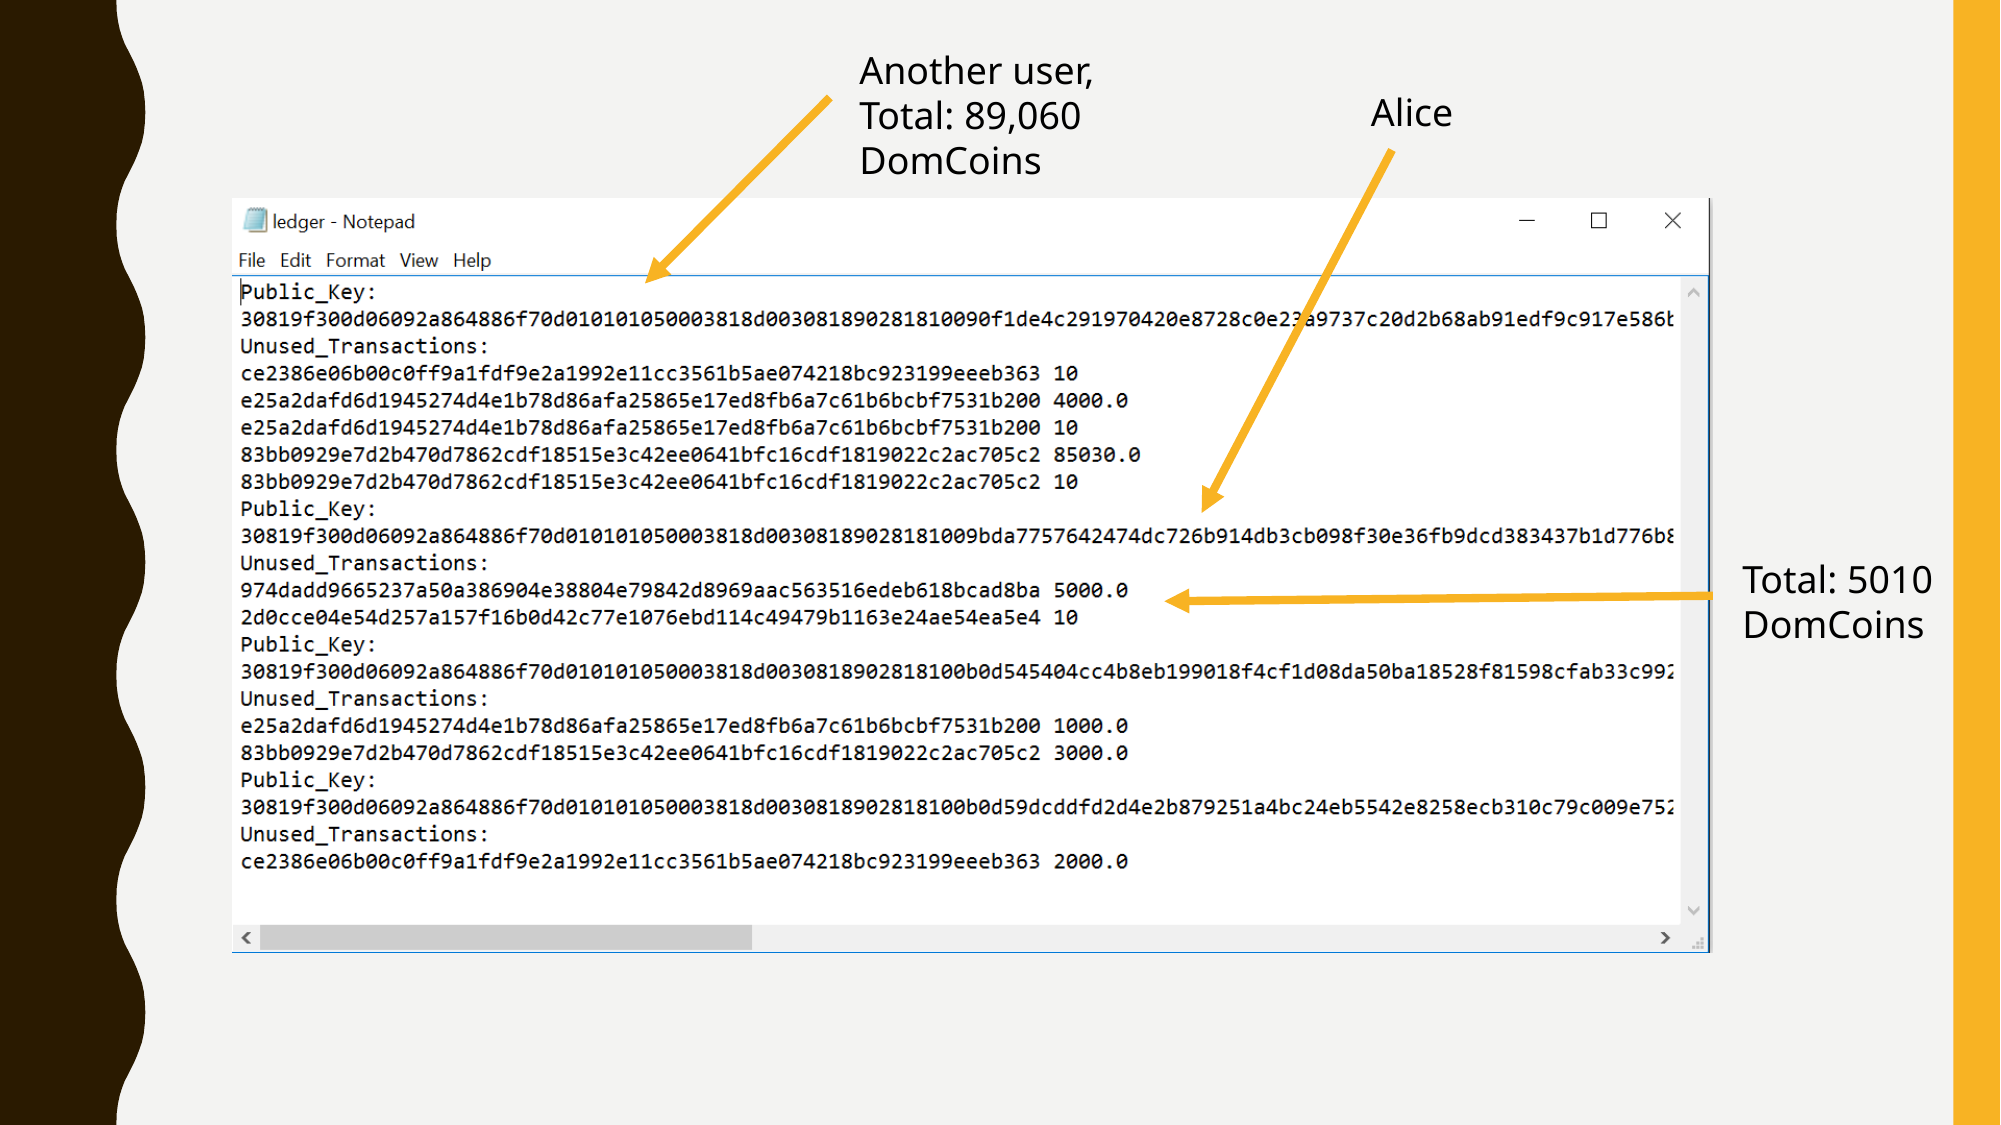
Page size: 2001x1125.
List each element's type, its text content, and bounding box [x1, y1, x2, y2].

picture [232, 198, 1713, 953]
text_box Total: 5010 DomCoins [1727, 548, 2000, 653]
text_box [1201, 149, 1393, 513]
text_box Alice [1356, 81, 1713, 142]
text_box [644, 39, 1202, 284]
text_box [1164, 595, 1713, 602]
